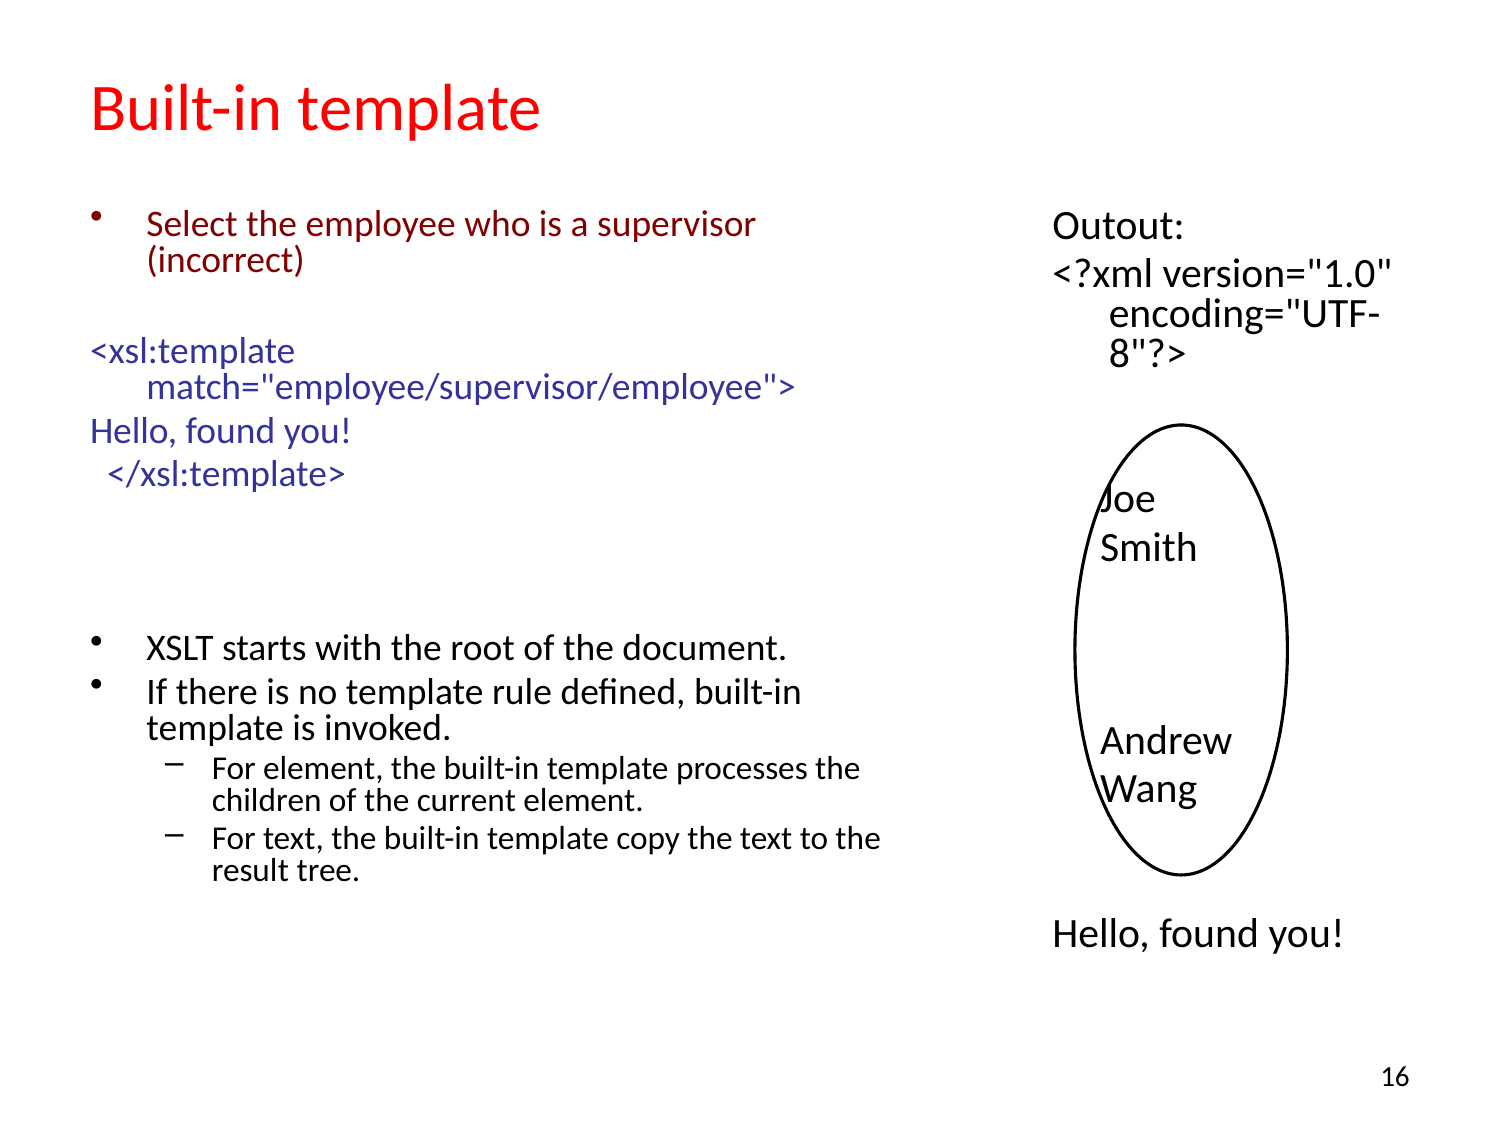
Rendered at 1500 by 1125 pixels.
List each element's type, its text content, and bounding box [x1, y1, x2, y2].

title Built-in template [74, 44, 1426, 163]
text_box [1074, 424, 1288, 875]
list Outout: <?xml version="1.0" encoding="UTF-8"?> Joe Smith Andrew Wang Hello, found you! [1037, 199, 1438, 1001]
list Select the employee who is a supervisor (incorrect) <xsl:template match="employee/supervisor/employee"> Hello, found you! </xsl:template> XSLT starts with the root of the document. If there is no template rule defined, built-in template is invoked. For element, the built-in template processes the children of the current element. For text, the built-in template copy the text to the result tree. [74, 199, 938, 1051]
slide_number 16 [1074, 1049, 1426, 1103]
